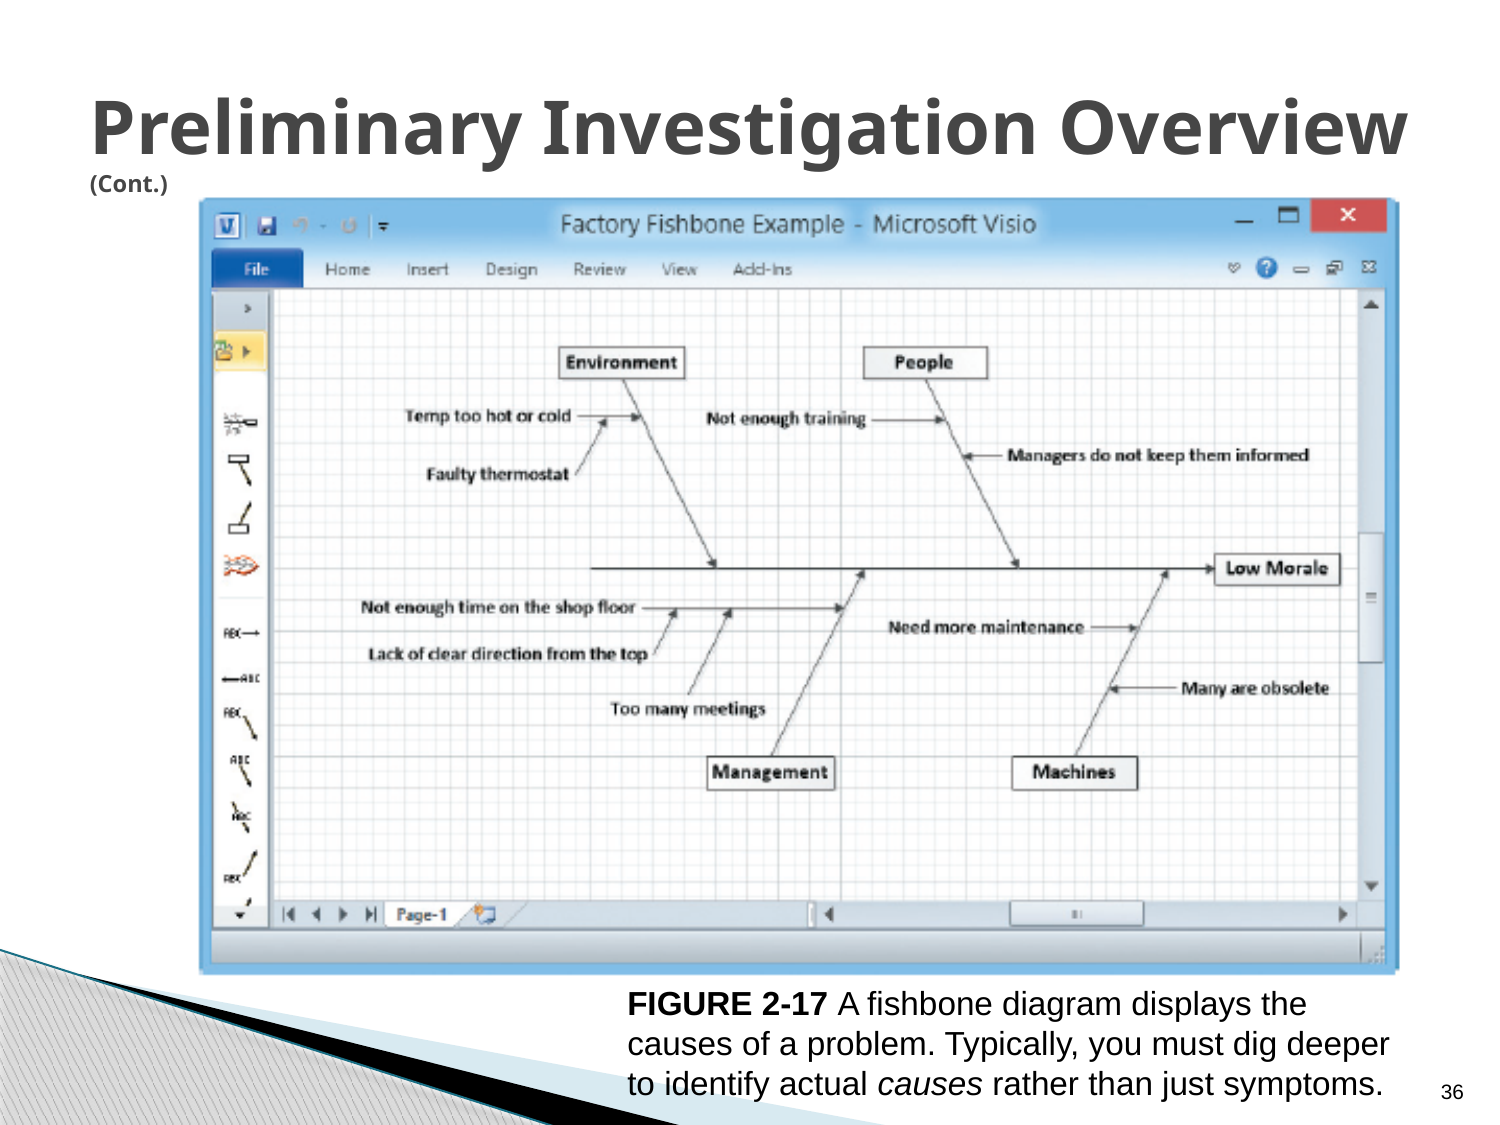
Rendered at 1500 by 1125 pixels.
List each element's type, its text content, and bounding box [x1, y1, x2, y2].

text_box FIGURE 2-17 A fishbone diagram displays the causes of a problem. Typically, you must dig deeper to identify actual causes rather than just symptoms. [612, 997, 1425, 1110]
title Preliminary Investigation Overview (Cont.) [75, 45, 1425, 233]
slide_number 36 [1418, 1051, 1479, 1112]
picture [187, 192, 1426, 988]
